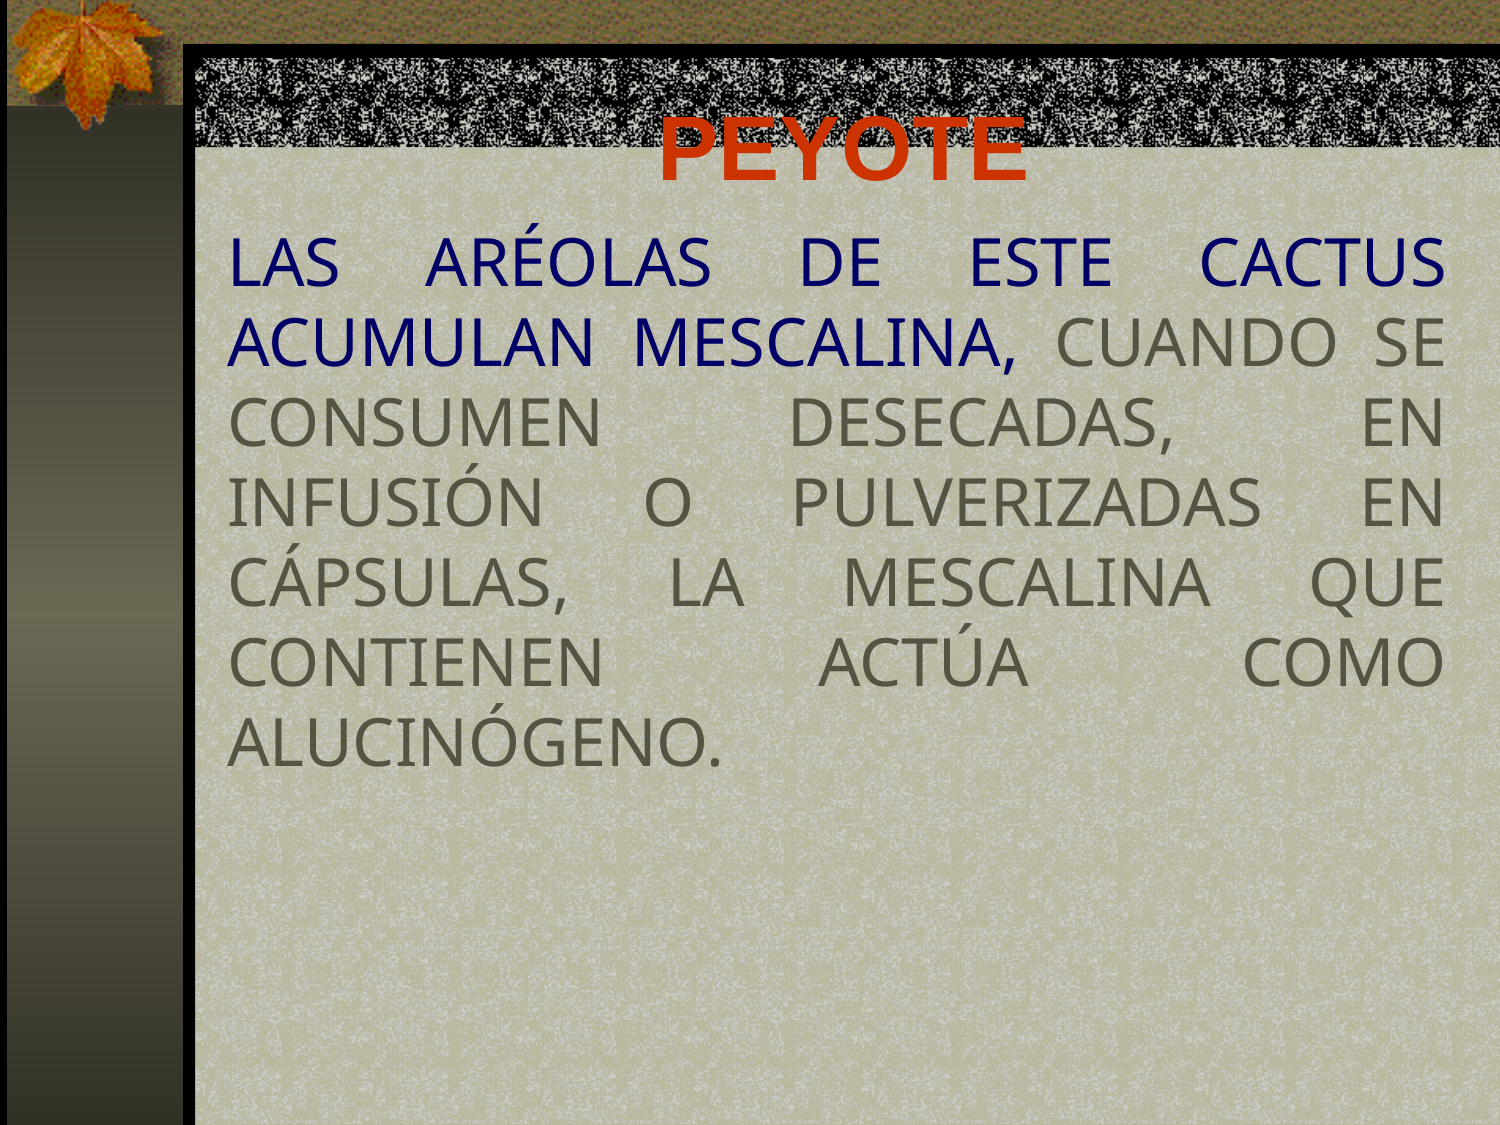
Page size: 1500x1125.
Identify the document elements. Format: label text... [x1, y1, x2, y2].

title PEYOTE [206, 99, 1482, 188]
picture [196, 58, 1500, 1124]
picture [7, 0, 1500, 130]
text_box LAS ARÉOLAS DE ESTE CACTUS ACUMULAN MESCALINA, CUANDO SE CONSUMEN DESECADAS, EN INFUSIÓN O PULVERIZADAS EN CÁPSULAS, LA MESCALINA QUE CONTIENEN ACTÚA COMO ALUCINÓGENO. [212, 212, 1463, 787]
